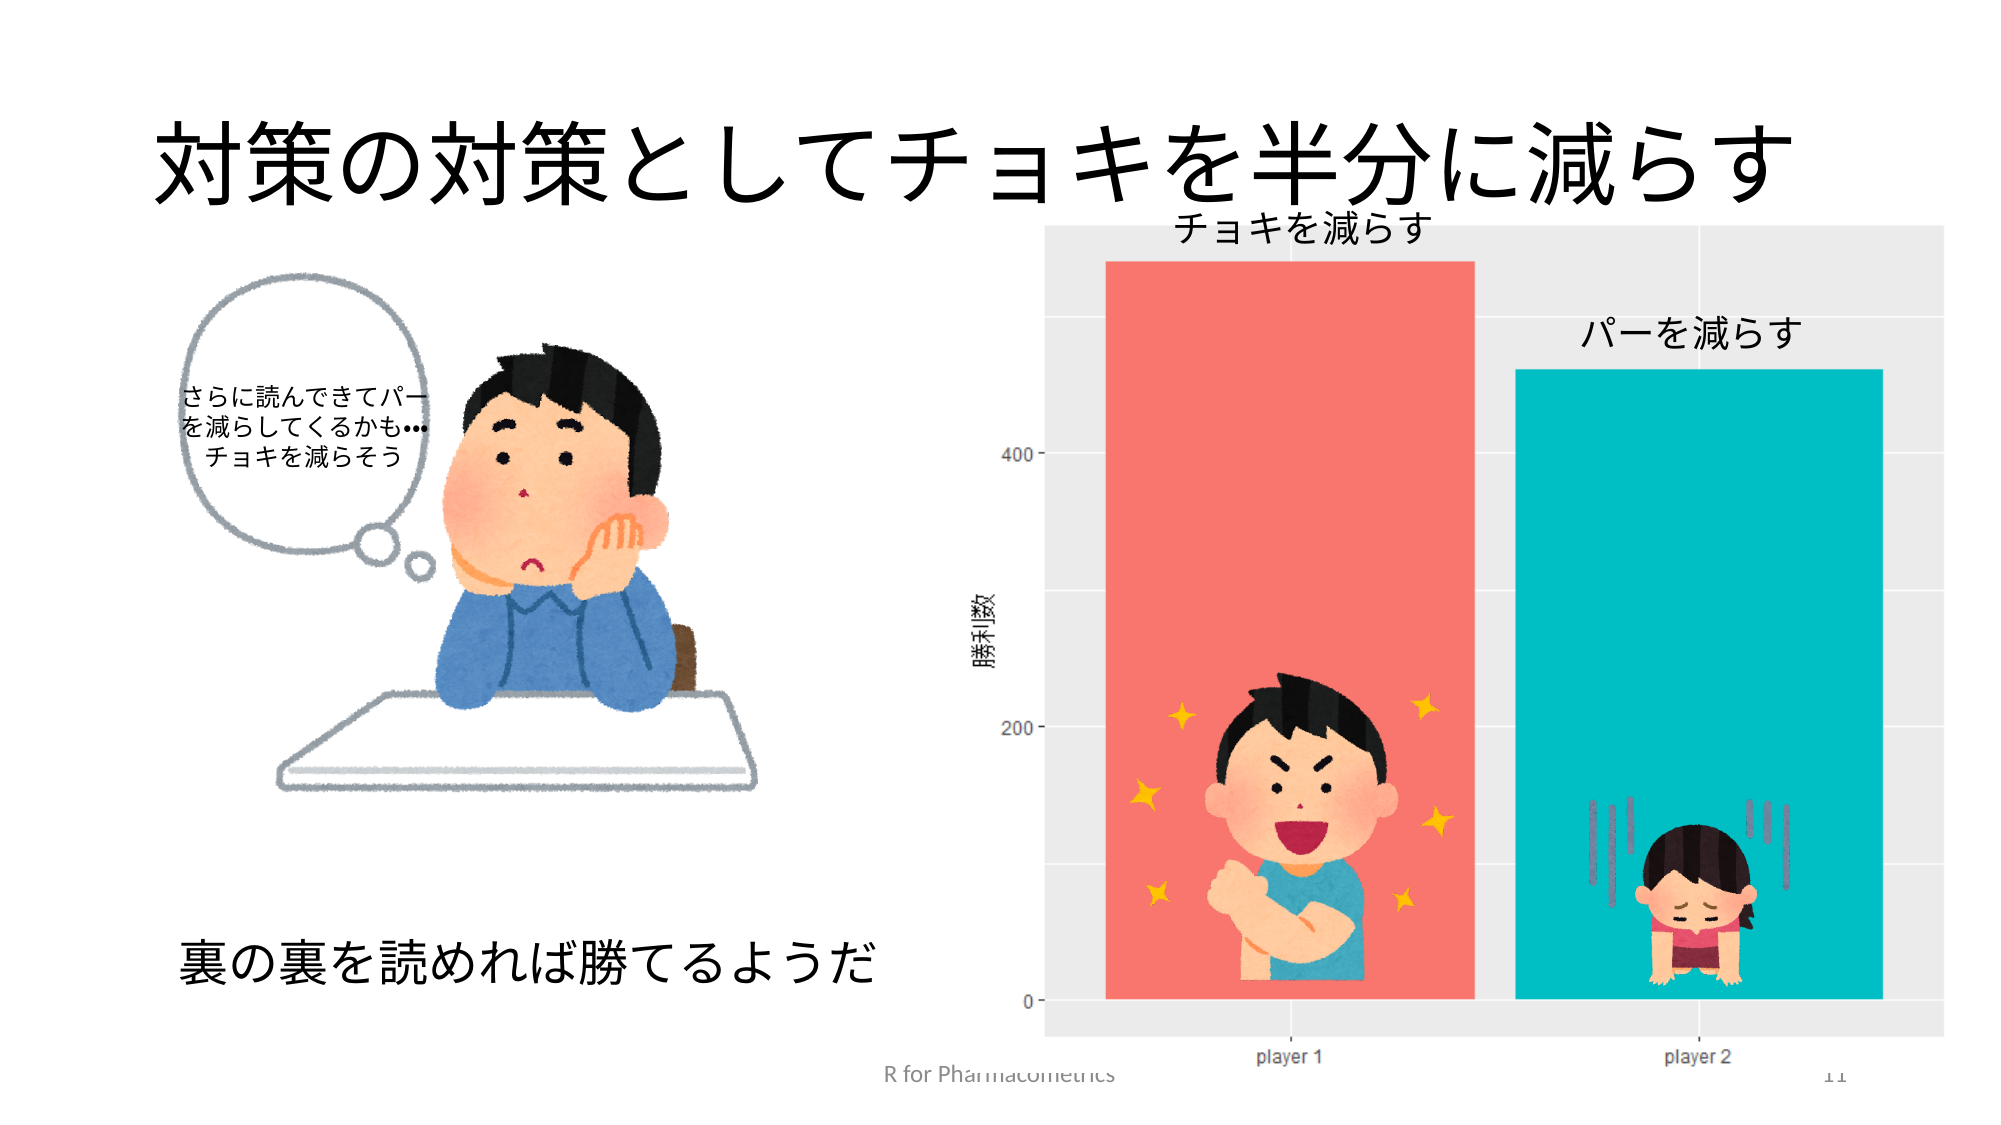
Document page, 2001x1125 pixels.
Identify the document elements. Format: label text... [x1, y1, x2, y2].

text_box チョキを減らす [1157, 197, 1449, 221]
picture [164, 237, 774, 847]
picture [970, 221, 1949, 1073]
title 対策の対策としてチョキを半分に減らす [137, 59, 1863, 278]
footer R for Pharmacometrics [662, 1042, 1338, 1103]
slide_number 11 [1412, 1073, 1863, 1103]
text_box 裏の裏を読めれば勝てるようだ [163, 924, 894, 999]
